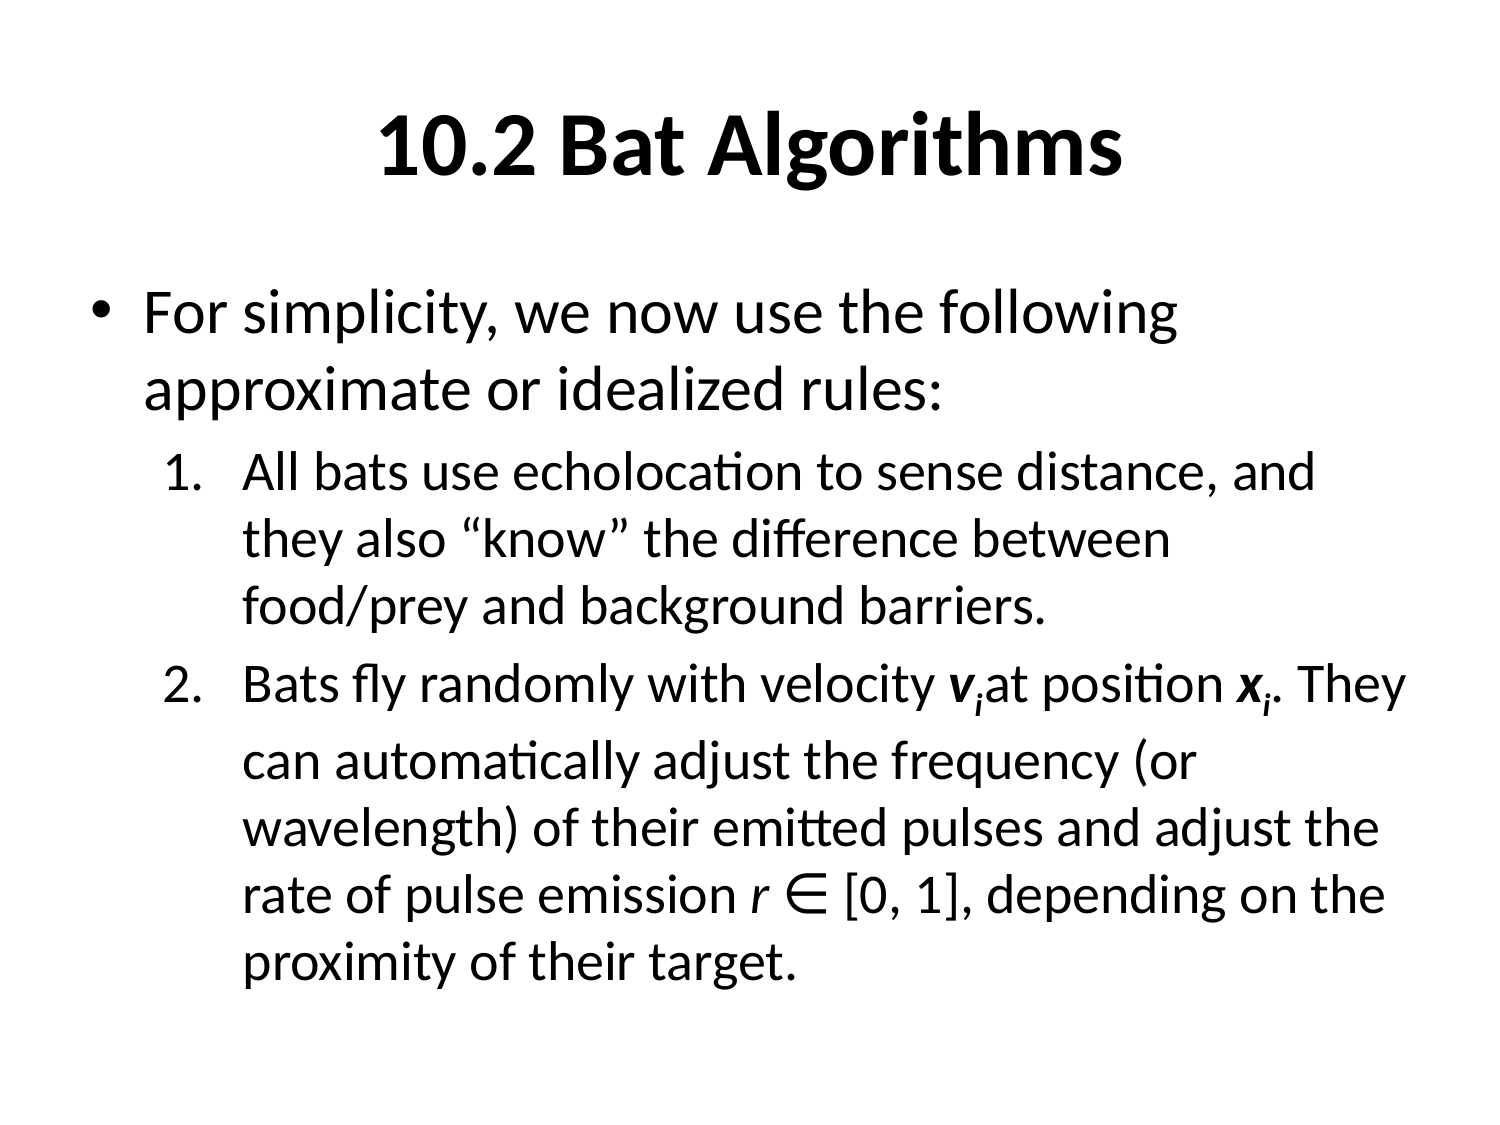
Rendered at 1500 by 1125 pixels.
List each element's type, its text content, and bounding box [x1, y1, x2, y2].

title 10.2 Bat Algorithms [75, 45, 1425, 233]
list For simplicity, we now use the following approximate or idealized rules: All bats use echolocation to sense distance, and they also “know” the difference between food/prey and background barriers. Bats fly randomly with velocity vi at position xi. They can automatically adjust the frequency (or wavelength) of their emitted pulses and adjust the rate of pulse emission r ∈ [0, 1], depending on the proximity of their target. [75, 262, 1425, 1005]
